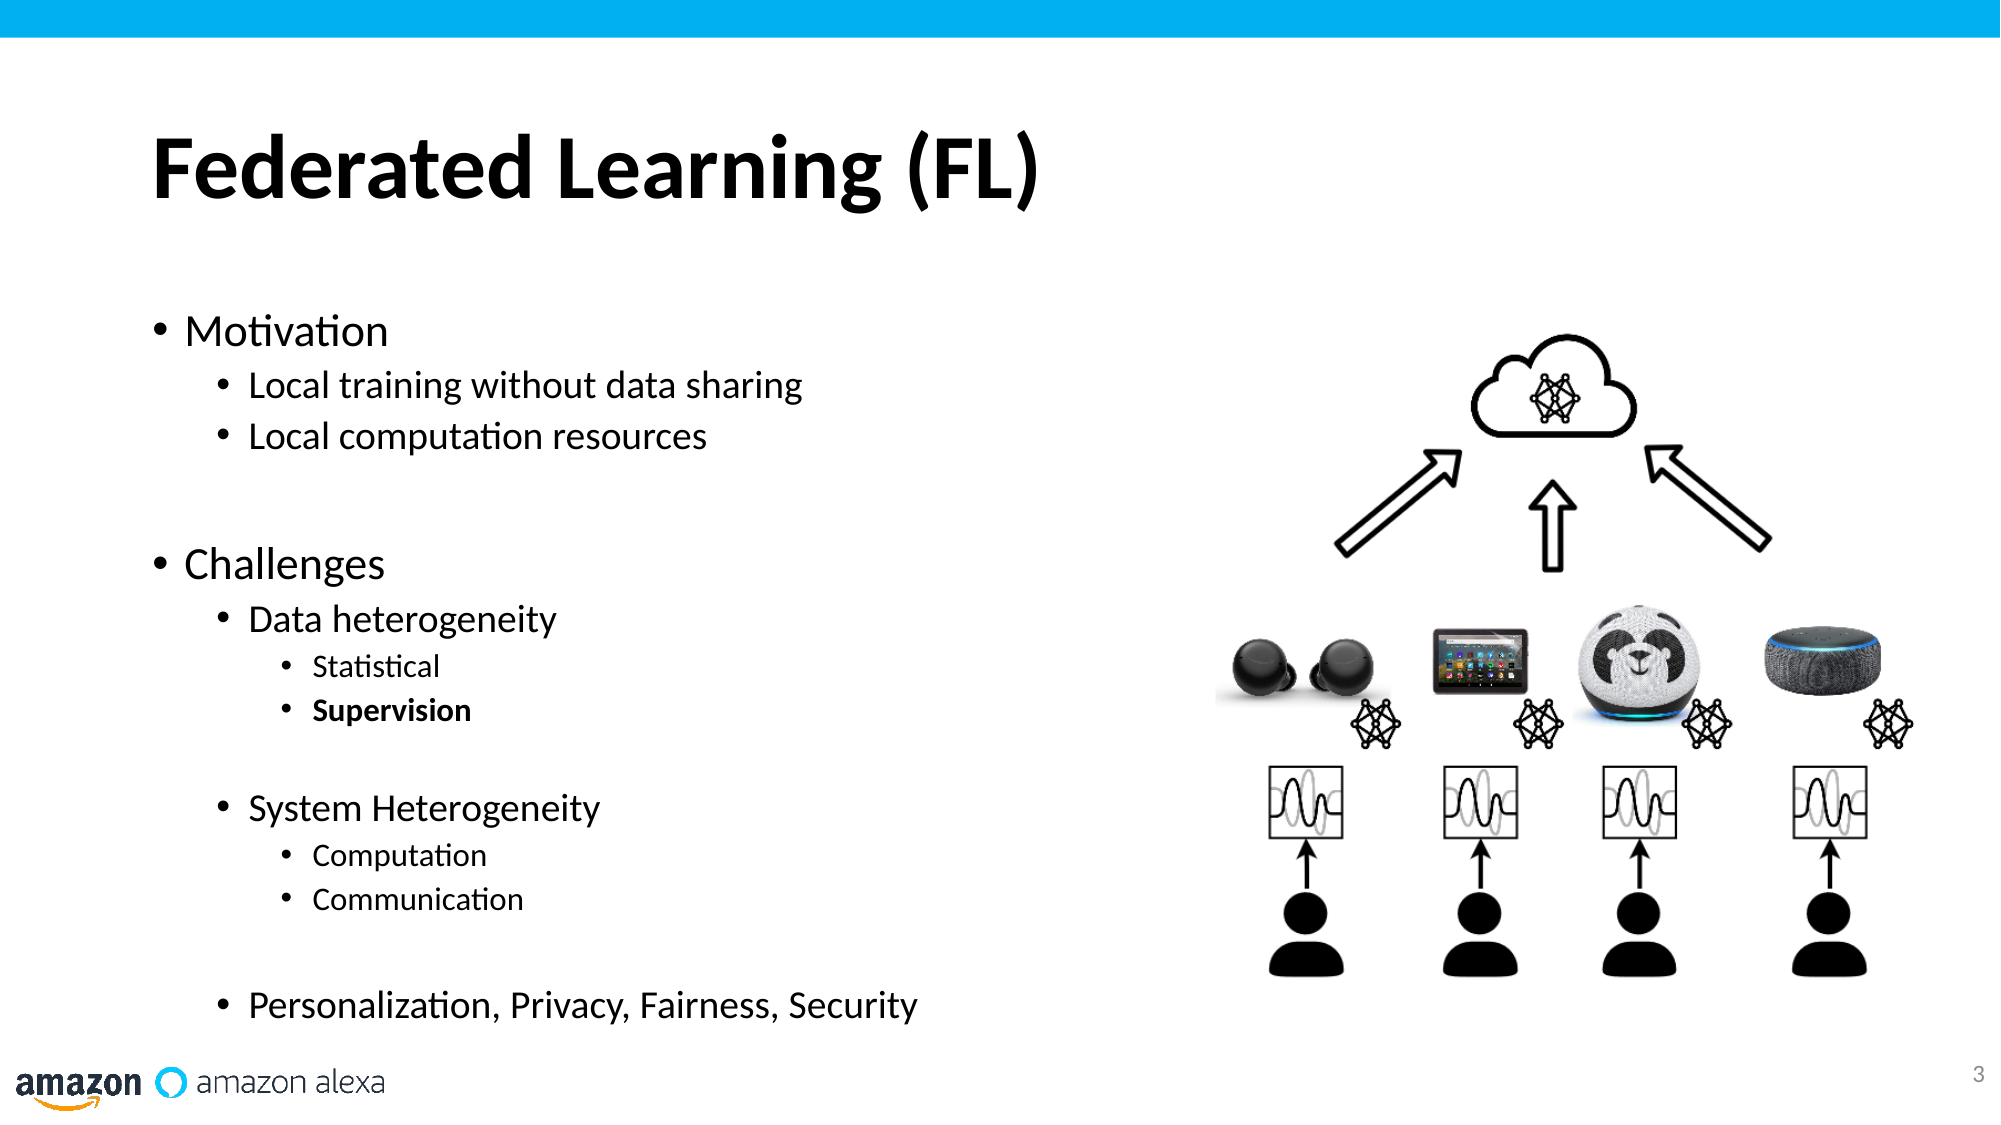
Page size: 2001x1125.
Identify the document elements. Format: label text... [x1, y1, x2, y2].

picture [161, 1073, 181, 1096]
picture [176, 1066, 384, 1098]
picture [1215, 306, 1922, 984]
list Motivation Local training without data sharing Local computation resources Challenges Data heterogeneity Statistical Supervision System Heterogeneity Computation Communication Personalization, Privacy, Fairness, Security [137, 299, 1863, 1043]
title Federated Learning (FL) [137, 59, 1863, 278]
picture [0, 1059, 167, 1125]
slide_number 3 [1550, 1042, 2000, 1103]
